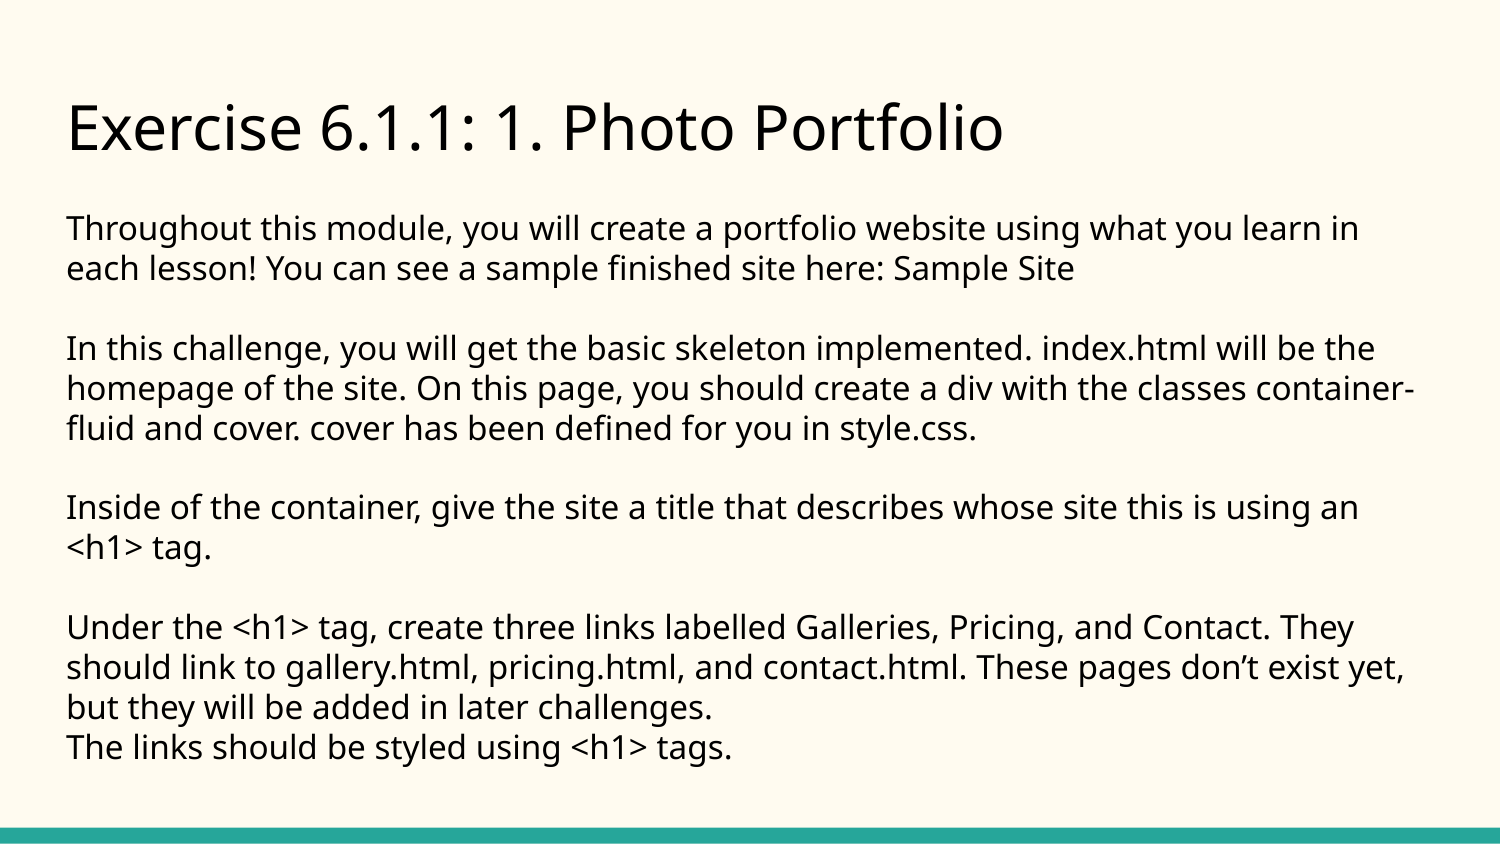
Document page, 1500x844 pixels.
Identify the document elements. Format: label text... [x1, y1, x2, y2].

title Exercise 6.1.1: 1. Photo Portfolio [51, 72, 1449, 174]
list Throughout this module, you will create a portfolio website using what you learn in each lesson! You can see a sample finished site here: Sample Site In this challenge, you will get the basic skeleton implemented. index.html will be the homepage of the site. On this page, you should create a div with the classes container-fluid and cover. cover has been defined for you in style.css. Inside of the container, give the site a title that describes whose site this is using an <h1> tag. Under the <h1> tag, create three links labelled Galleries, Pricing, and Contact. They should link to gallery.html, pricing.html, and contact.html. These pages don’t exist yet, but they will be added in later challenges. The links should be styled using <h1> tags. [51, 192, 1449, 750]
